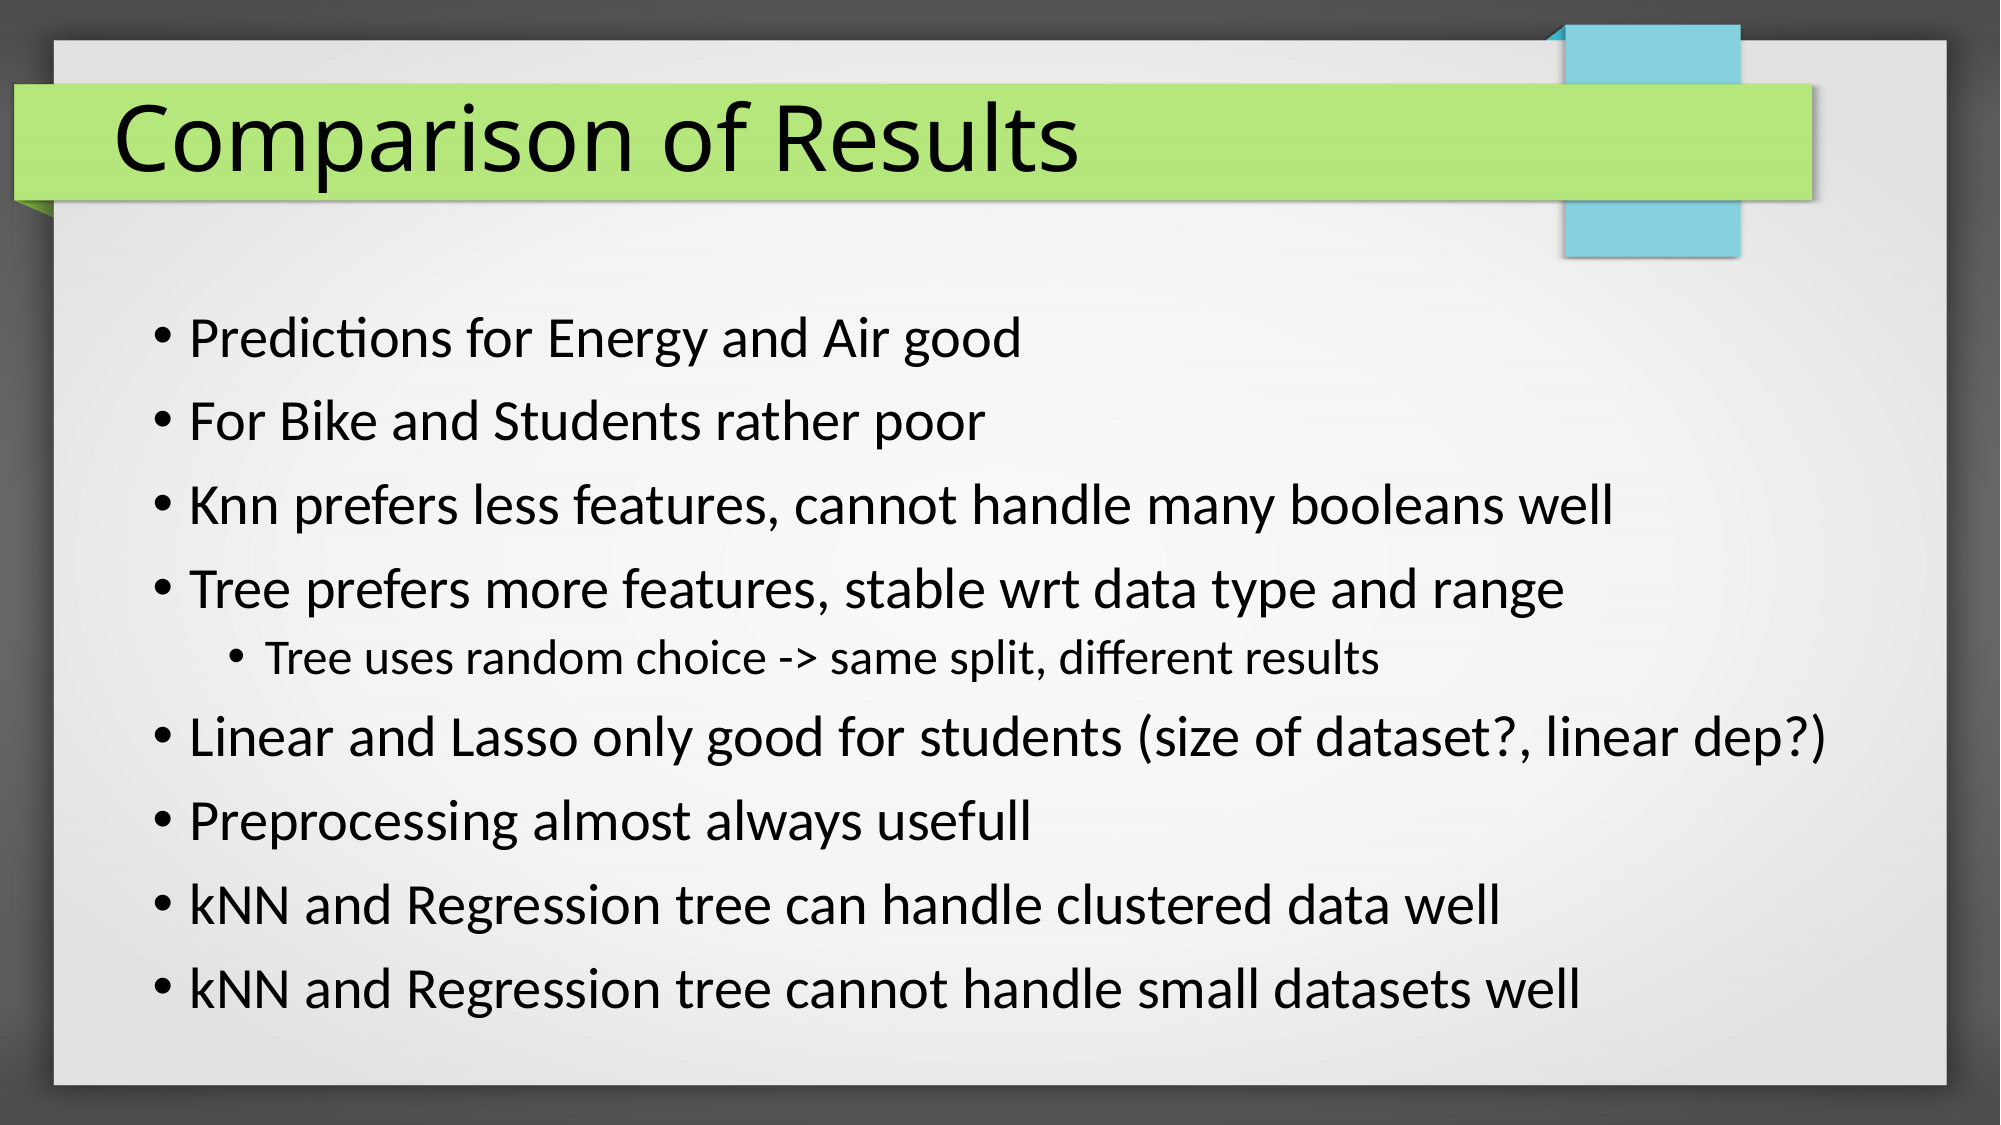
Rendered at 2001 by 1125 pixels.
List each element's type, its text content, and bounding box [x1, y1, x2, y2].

picture [0, 0, 2000, 1125]
text_box Comparison of Results [97, 38, 1823, 245]
text_box Predictions for Energy and Air good For Bike and Students rather poor Knn prefers less features, cannot handle many booleans well Tree prefers more features, stable wrt data type and range Tree uses random choice -> same split, different results Linear and Lasso only good for students (size of dataset?, linear dep?) Preprocessing almost always usefull kNN and Regression tree can handle clustered data well kNN and Regression tree cannot handle small datasets well [137, 299, 1863, 1013]
